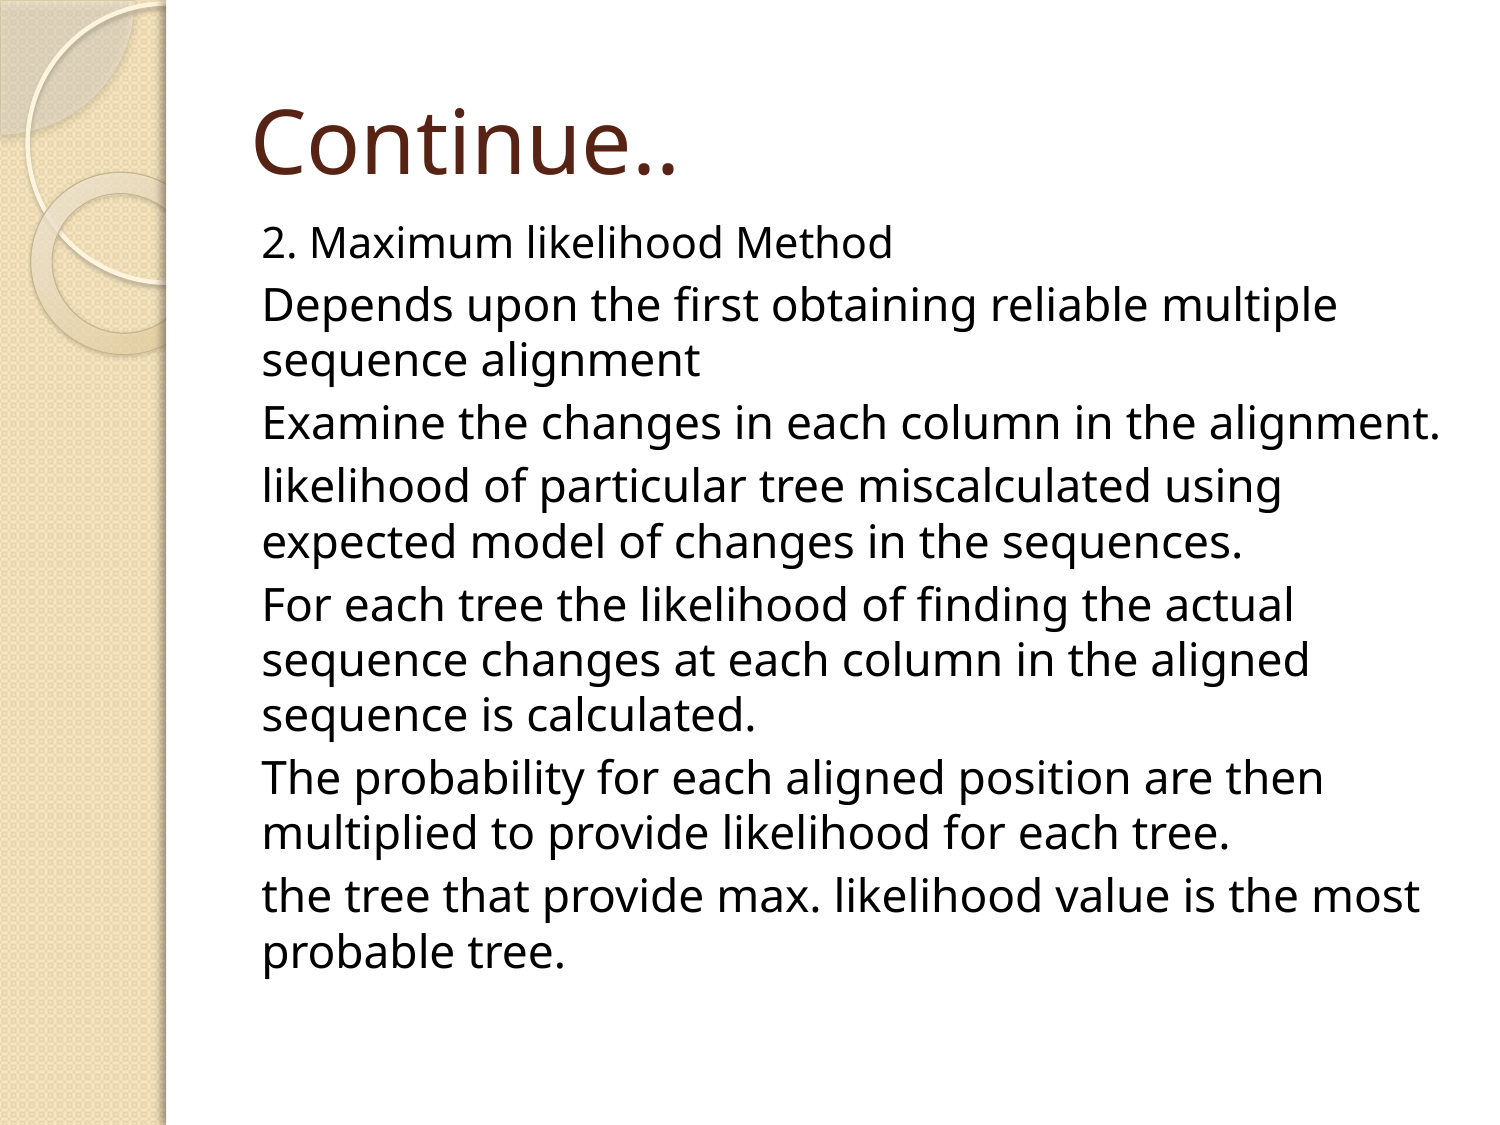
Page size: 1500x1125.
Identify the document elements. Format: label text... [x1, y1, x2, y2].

title Continue.. [235, 45, 1466, 208]
list 2. Maximum likelihood Method Depends upon the first obtaining reliable multiple sequence alignment Examine the changes in each column in the alignment. likelihood of particular tree miscalculated using expected model of changes in the sequences. For each tree the likelihood of finding the actual sequence changes at each column in the aligned sequence is calculated. The probability for each aligned position are then multiplied to provide likelihood for each tree. the tree that provide max. likelihood value is the most probable tree. [235, 208, 1466, 1025]
